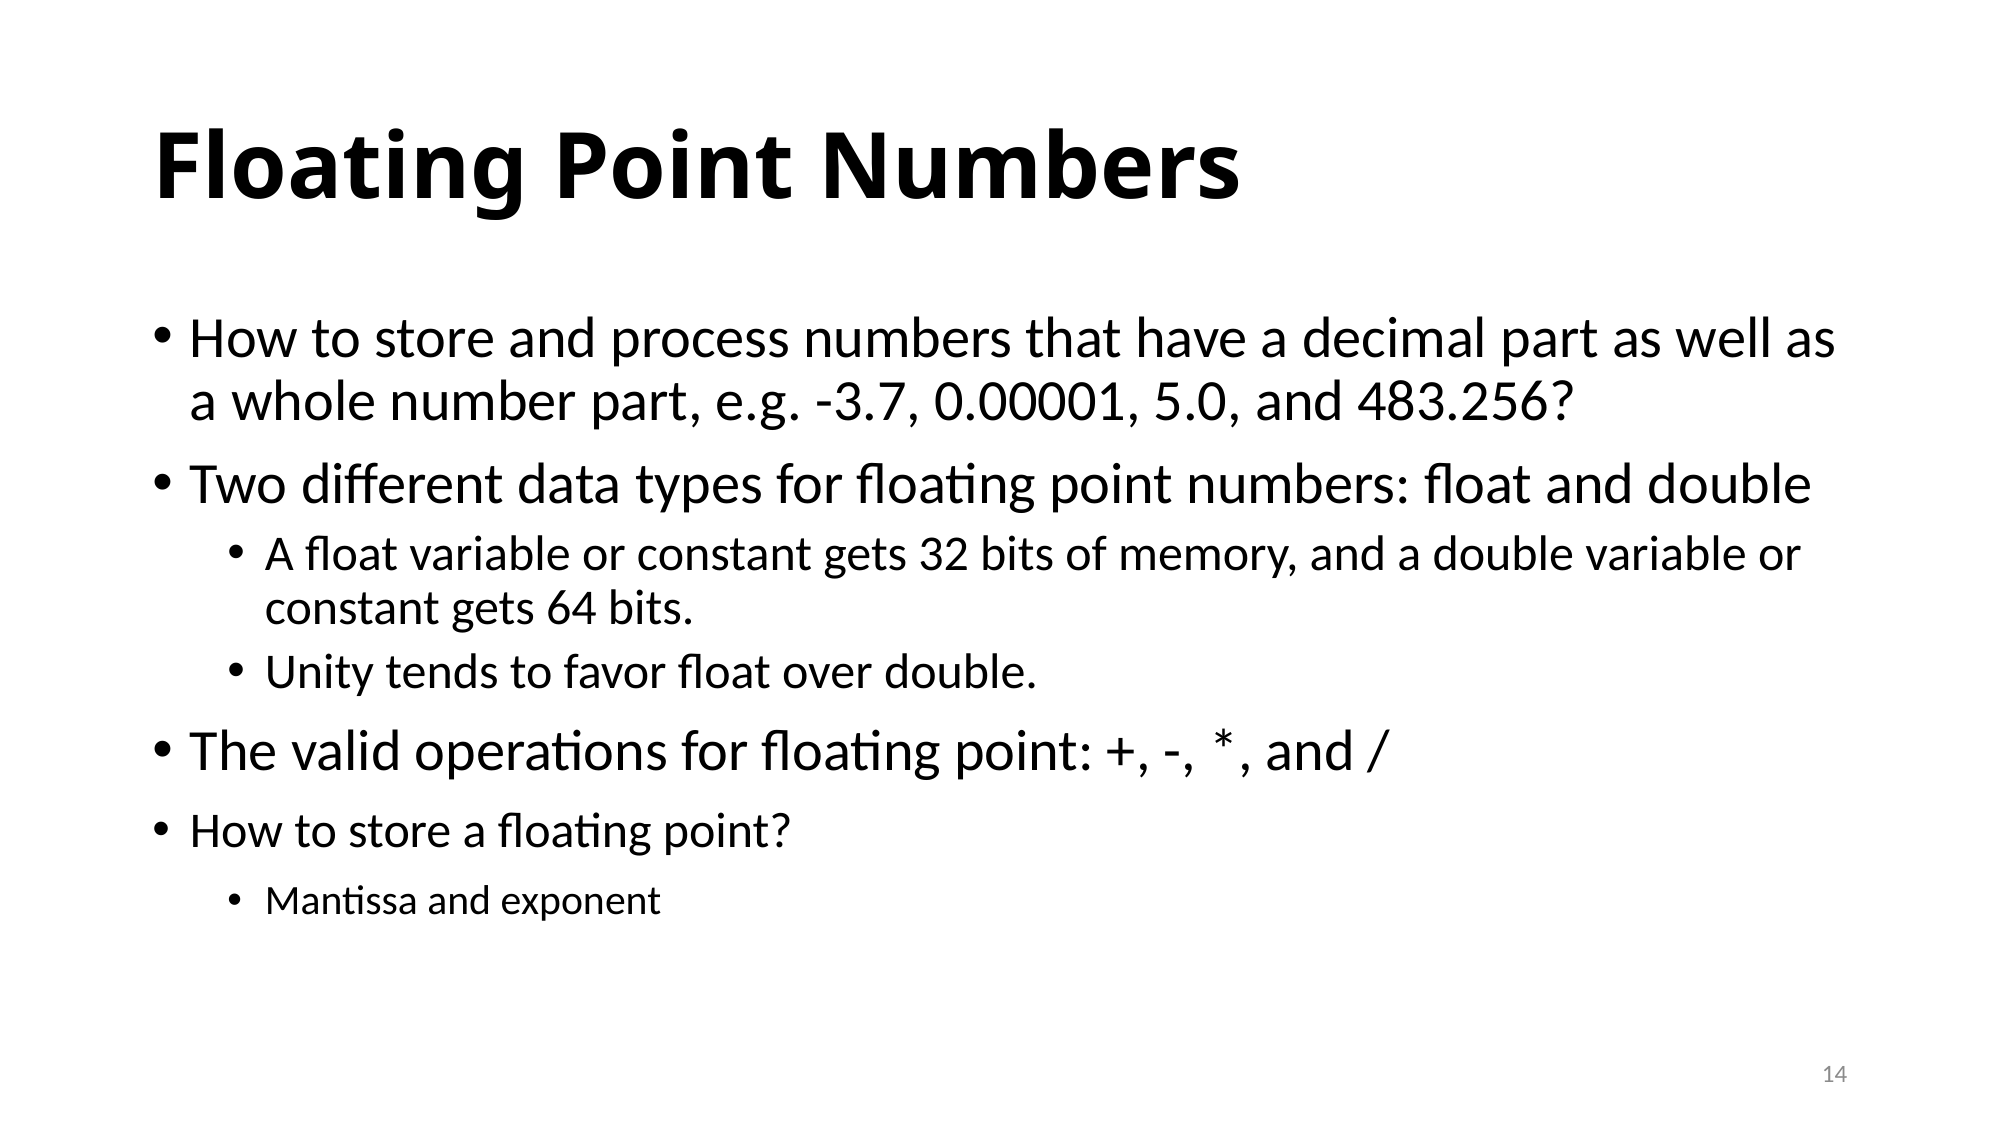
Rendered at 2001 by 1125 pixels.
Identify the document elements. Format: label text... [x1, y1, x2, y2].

title Floating Point Numbers [137, 59, 1863, 278]
list How to store and process numbers that have a decimal part as well as a whole number part, e.g. -3.7, 0.00001, 5.0, and 483.256? Two different data types for floating point numbers: float and double A float variable or constant gets 32 bits of memory, and a double variable or constant gets 64 bits. Unity tends to favor float over double. The valid operations for floating point: +, -, *, and / How to store a floating point? Mantissa and exponent [137, 299, 1863, 1014]
slide_number 14 [1412, 1042, 1863, 1103]
